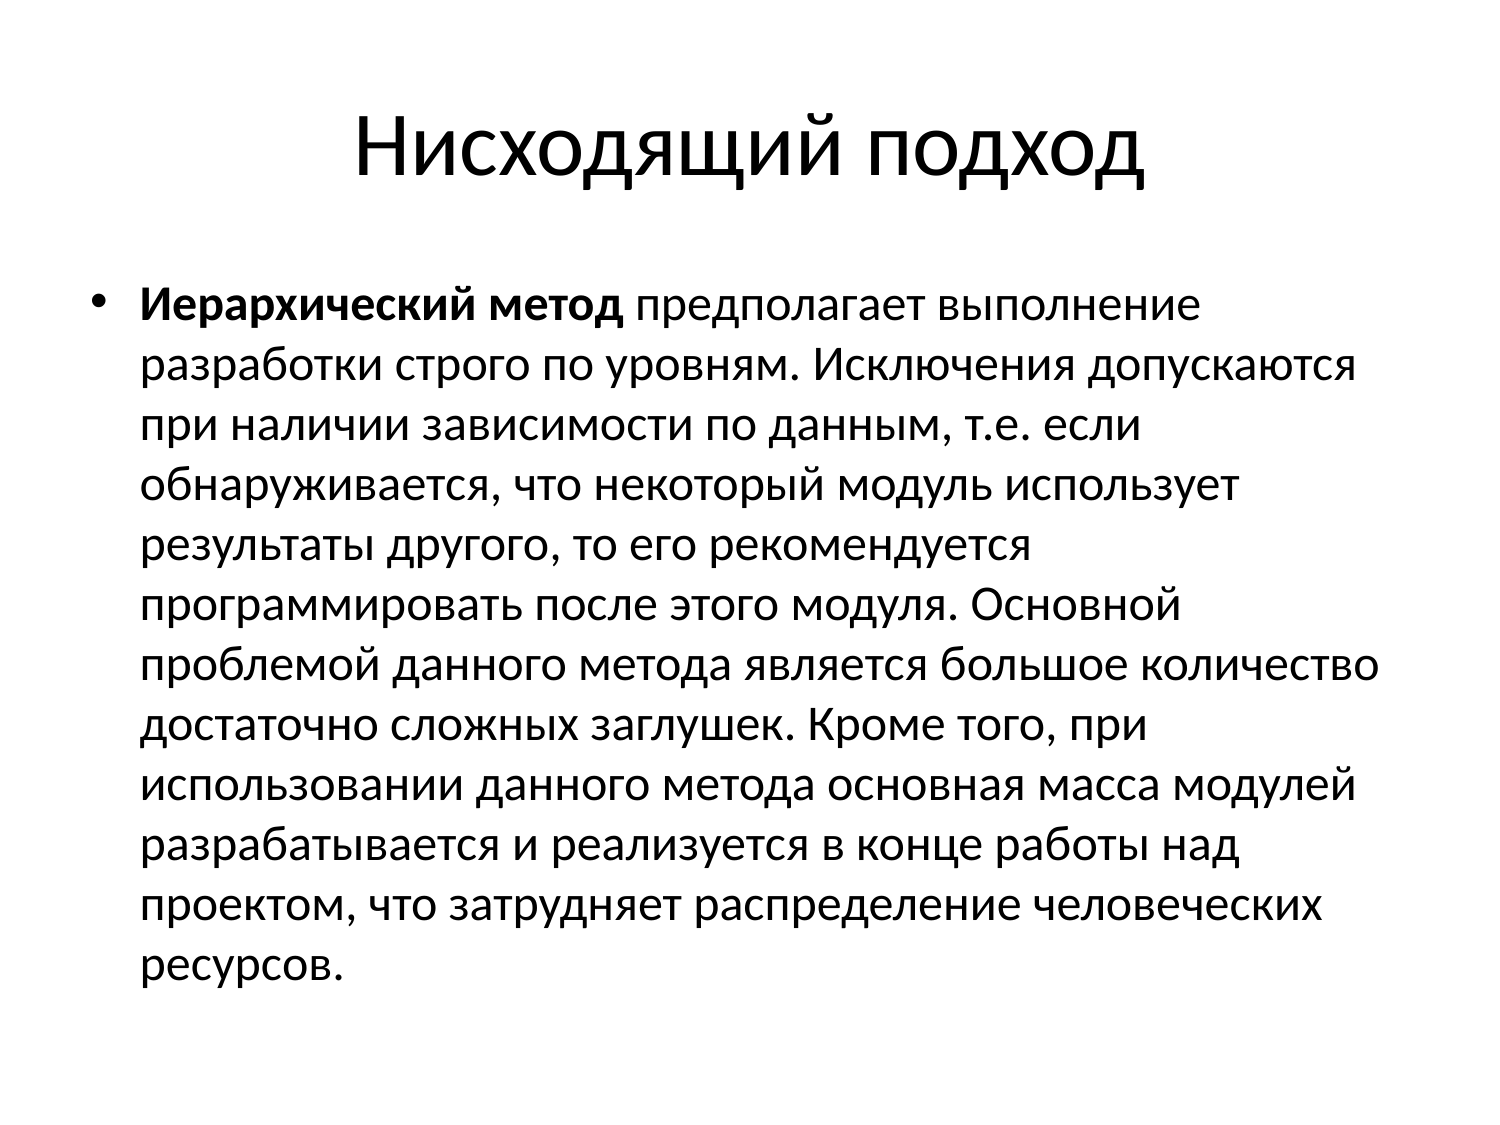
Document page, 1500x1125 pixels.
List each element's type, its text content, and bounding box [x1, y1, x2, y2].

title Нисходящий подход [75, 45, 1425, 233]
list Иерархический метод предполагает выполнение разработки строго по уровням. Исключения допускаются при наличии зависимости по данным, т.е. если обнаруживается, что некоторый модуль использует результаты другого, то его рекомендуется программировать после этого модуля. Основной проблемой данного метода является большое количество достаточно сложных заглушек. Кроме того, при использовании данного метода основная масса модулей разрабатывается и реализуется в конце работы над проектом, что затрудняет распределение человеческих ресурсов. [75, 262, 1425, 1005]
